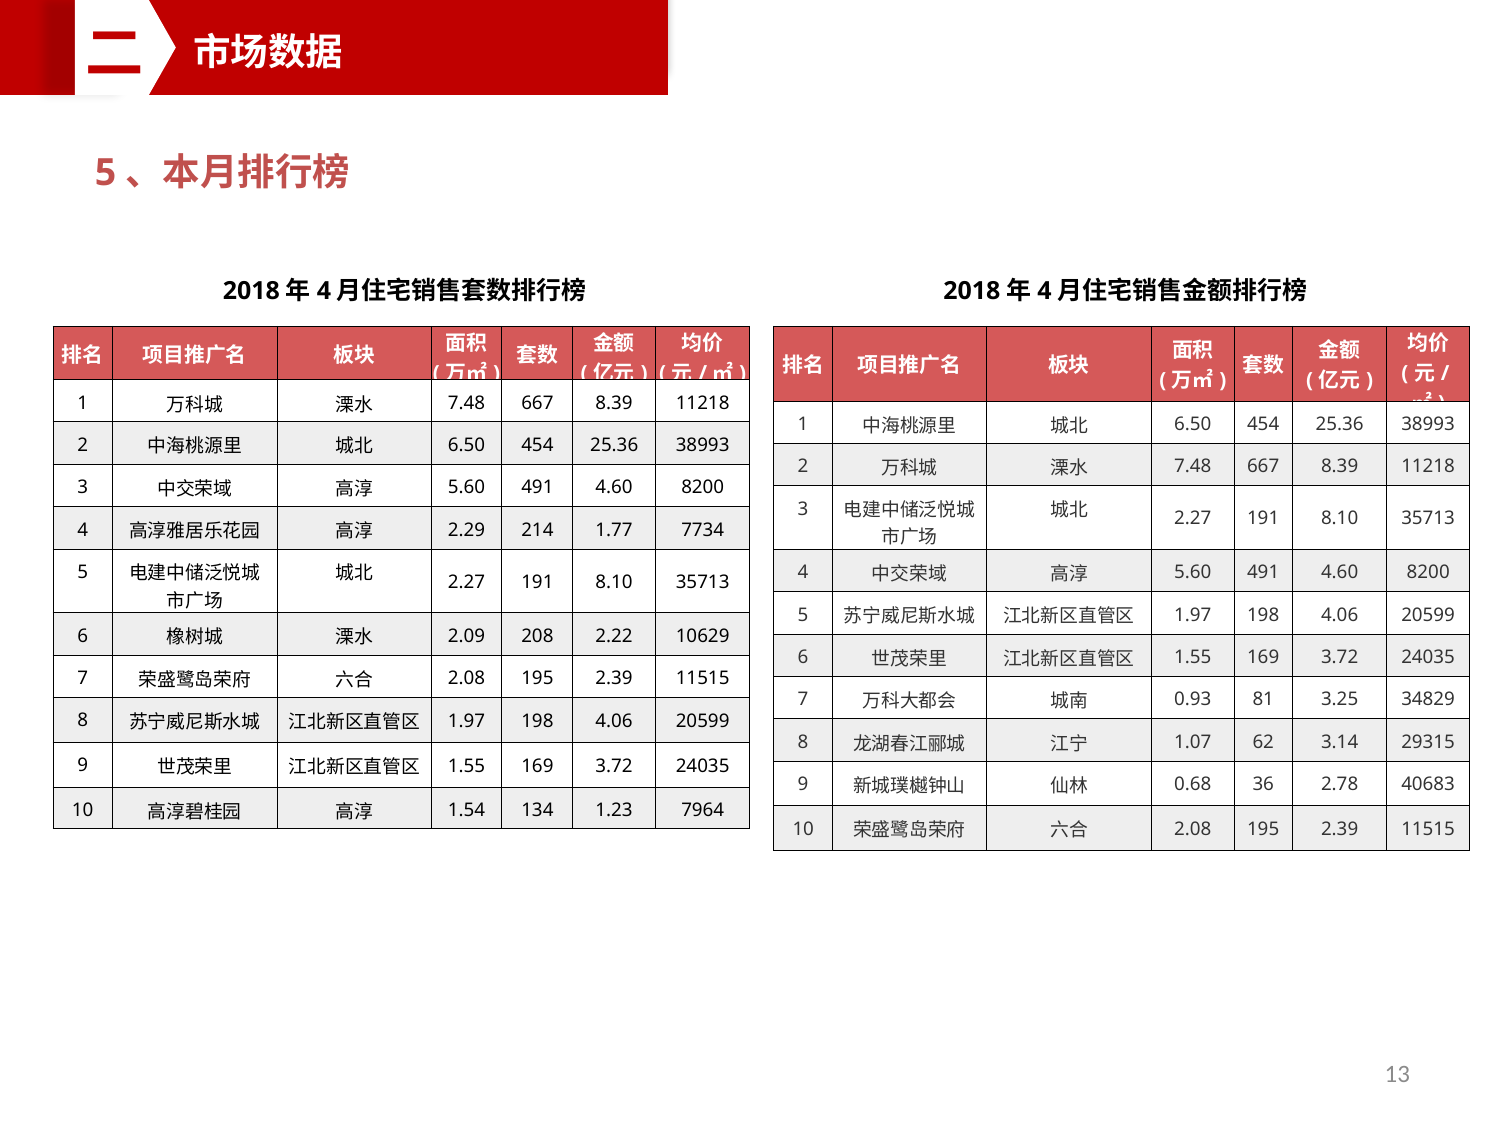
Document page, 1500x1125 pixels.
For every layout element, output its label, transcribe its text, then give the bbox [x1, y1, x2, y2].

table_cell 万科城 [113, 380, 277, 421]
table_cell 169 [1235, 635, 1292, 676]
table_cell 3.14 [1293, 719, 1386, 761]
table_cell 1.55 [432, 743, 501, 787]
table_cell 城南 [987, 677, 1151, 718]
table_cell 667 [1235, 444, 1292, 485]
table_cell 4 [774, 550, 832, 591]
table_cell 34829 [1387, 677, 1469, 718]
table_cell 38993 [1387, 402, 1469, 443]
text_box 5、本月排行榜 [79, 140, 365, 201]
table_cell 195 [1235, 806, 1292, 850]
table_cell 10629 [656, 613, 749, 655]
table_cell 橡树城 [113, 613, 277, 655]
table_cell 198 [502, 698, 572, 742]
table_cell 中交荣域 [833, 550, 986, 591]
table_cell 荣盛鹭岛荣府 [833, 806, 986, 850]
table_cell 2.27 [432, 550, 501, 612]
table_cell 六合 [987, 806, 1151, 850]
table_cell 20599 [656, 698, 749, 742]
table_cell 24035 [1387, 635, 1469, 676]
table_cell 2 [774, 444, 832, 485]
table_cell 电建中储泛悦城市广场 [113, 550, 277, 612]
table_cell 江北新区直管区 [987, 635, 1151, 676]
table_cell 25.36 [573, 422, 655, 464]
table_cell 9 [54, 743, 112, 787]
table_cell 191 [1235, 486, 1292, 549]
table_cell 11515 [656, 656, 749, 697]
table_cell 仙林 [987, 762, 1151, 805]
table_cell 20599 [1387, 592, 1469, 634]
table_header 项目推广名 [833, 327, 986, 401]
table_cell 2.08 [1152, 806, 1234, 850]
table_cell 1 [54, 380, 112, 421]
table_cell 3.25 [1293, 677, 1386, 718]
table_cell 溧水 [278, 613, 431, 655]
table_cell 苏宁威尼斯水城 [833, 592, 986, 634]
table_cell 2.39 [573, 656, 655, 697]
table_cell 万科城 [833, 444, 986, 485]
table_header 套数 [1235, 327, 1292, 401]
table_cell 195 [502, 656, 572, 697]
table_cell 0.93 [1152, 677, 1234, 718]
table_cell 10 [774, 806, 832, 850]
table_cell 5.60 [432, 465, 501, 506]
table_cell 溧水 [987, 444, 1151, 485]
table_cell 2.39 [1293, 806, 1386, 850]
table_cell 6.50 [432, 422, 501, 464]
table_cell 电建中储泛悦城市广场 [833, 486, 986, 549]
table_cell 4.06 [573, 698, 655, 742]
table_cell 7734 [656, 507, 749, 549]
table_cell 8 [774, 719, 832, 761]
table_header 排名 [774, 327, 832, 401]
table_cell 高淳 [278, 507, 431, 549]
text_box 2018年4月住宅销售套数排行榜 [88, 267, 722, 312]
table_cell 25.36 [1293, 402, 1386, 443]
table_cell 1 [774, 402, 832, 443]
table_cell 35713 [1387, 486, 1469, 549]
table_cell 4.06 [1293, 592, 1386, 634]
table_cell 6.50 [1152, 402, 1234, 443]
table_cell 2.78 [1293, 762, 1386, 805]
table_cell 荣盛鹭岛荣府 [113, 656, 277, 697]
table_cell 1.23 [573, 788, 655, 828]
table_cell 191 [502, 550, 572, 612]
table_cell 208 [502, 613, 572, 655]
table_cell 5.60 [1152, 550, 1234, 591]
table_cell 世茂荣里 [113, 743, 277, 787]
table_cell 7 [54, 656, 112, 697]
table_cell 1.77 [573, 507, 655, 549]
table_header 均价 (元/㎡) [1387, 327, 1469, 401]
table_cell 城北 [278, 422, 431, 464]
text_box 2018年4月住宅销售金额排行榜 [808, 267, 1442, 312]
table_cell 万科大都会 [833, 677, 986, 718]
table_cell 491 [502, 465, 572, 506]
table_cell 5 [54, 550, 112, 612]
table_cell 龙湖春江郦城 [833, 719, 986, 761]
table_cell 8.39 [573, 380, 655, 421]
table_cell 10 [54, 788, 112, 828]
table_cell 214 [502, 507, 572, 549]
table_cell 667 [502, 380, 572, 421]
table_header 排名 [54, 327, 112, 379]
table_cell 8200 [1387, 550, 1469, 591]
table_cell 2.09 [432, 613, 501, 655]
table_cell 3.72 [1293, 635, 1386, 676]
table_cell 11515 [1387, 806, 1469, 850]
table_cell 4.60 [1293, 550, 1386, 591]
table_cell 新城璞樾钟山 [833, 762, 986, 805]
table_cell 2 [54, 422, 112, 464]
table_cell 1.97 [432, 698, 501, 742]
table_cell 7.48 [1152, 444, 1234, 485]
table_cell 11218 [656, 380, 749, 421]
table_cell 苏宁威尼斯水城 [113, 698, 277, 742]
table_cell 8.10 [1293, 486, 1386, 549]
table_cell 1.07 [1152, 719, 1234, 761]
table_cell 0.68 [1152, 762, 1234, 805]
table_header 板块 [987, 327, 1151, 401]
table_cell 8.10 [573, 550, 655, 612]
table_cell 11218 [1387, 444, 1469, 485]
table_header 板块 [278, 327, 431, 379]
table_cell 9 [774, 762, 832, 805]
table_cell 1.54 [432, 788, 501, 828]
table_cell 6 [774, 635, 832, 676]
table_cell 1.97 [1152, 592, 1234, 634]
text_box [0, 0, 669, 96]
slide_number 13 [1074, 1042, 1425, 1103]
table_cell 高淳 [278, 465, 431, 506]
table_cell 40683 [1387, 762, 1469, 805]
table_cell 高淳 [987, 550, 1151, 591]
table_cell 134 [502, 788, 572, 828]
table_cell 36 [1235, 762, 1292, 805]
table_cell 江北新区直管区 [987, 592, 1151, 634]
table_cell 城北 [987, 402, 1151, 443]
table_cell 2.22 [573, 613, 655, 655]
table_cell 35713 [656, 550, 749, 612]
table_cell 7964 [656, 788, 749, 828]
table_cell 江北新区直管区 [278, 743, 431, 787]
table_cell 六合 [278, 656, 431, 697]
table_cell 198 [1235, 592, 1292, 634]
table_cell 江宁 [987, 719, 1151, 761]
table_cell 2.29 [432, 507, 501, 549]
table_header 金额 (亿元) [573, 327, 655, 379]
table_cell 454 [502, 422, 572, 464]
table_cell 29315 [1387, 719, 1469, 761]
table_cell 8 [54, 698, 112, 742]
table_cell 169 [502, 743, 572, 787]
table_header 均价 (元/㎡) [656, 327, 749, 379]
table_cell 8200 [656, 465, 749, 506]
table_cell 中交荣域 [113, 465, 277, 506]
table_cell 7 [774, 677, 832, 718]
table_cell 高淳碧桂园 [113, 788, 277, 828]
table_cell 城北 [278, 550, 431, 612]
table_cell 高淳雅居乐花园 [113, 507, 277, 549]
table_cell 3 [54, 465, 112, 506]
table_header 面积 (万㎡) [1152, 327, 1234, 401]
table_cell 6 [54, 613, 112, 655]
table_cell 3.72 [573, 743, 655, 787]
table_cell 454 [1235, 402, 1292, 443]
table_cell 8.39 [1293, 444, 1386, 485]
table_cell 中海桃源里 [113, 422, 277, 464]
table_cell 38993 [656, 422, 749, 464]
table_cell 4 [54, 507, 112, 549]
table_cell 491 [1235, 550, 1292, 591]
table_header 项目推广名 [113, 327, 277, 379]
table_cell 7.48 [432, 380, 501, 421]
table_cell 5 [774, 592, 832, 634]
table_cell 81 [1235, 677, 1292, 718]
table_cell 中海桃源里 [833, 402, 986, 443]
table_cell 世茂荣里 [833, 635, 986, 676]
table_cell 3 [774, 486, 832, 549]
table_header 金额 (亿元) [1293, 327, 1386, 401]
table_cell 62 [1235, 719, 1292, 761]
table_cell 城北 [987, 486, 1151, 549]
table_header 面积 (万㎡) [432, 327, 501, 379]
table_cell 2.27 [1152, 486, 1234, 549]
table_cell 高淳 [278, 788, 431, 828]
table_header 套数 [502, 327, 572, 379]
table_cell 溧水 [278, 380, 431, 421]
table_cell 1.55 [1152, 635, 1234, 676]
table_cell 4.60 [573, 465, 655, 506]
table_cell 江北新区直管区 [278, 698, 431, 742]
table_cell 2.08 [432, 656, 501, 697]
table_cell 24035 [656, 743, 749, 787]
